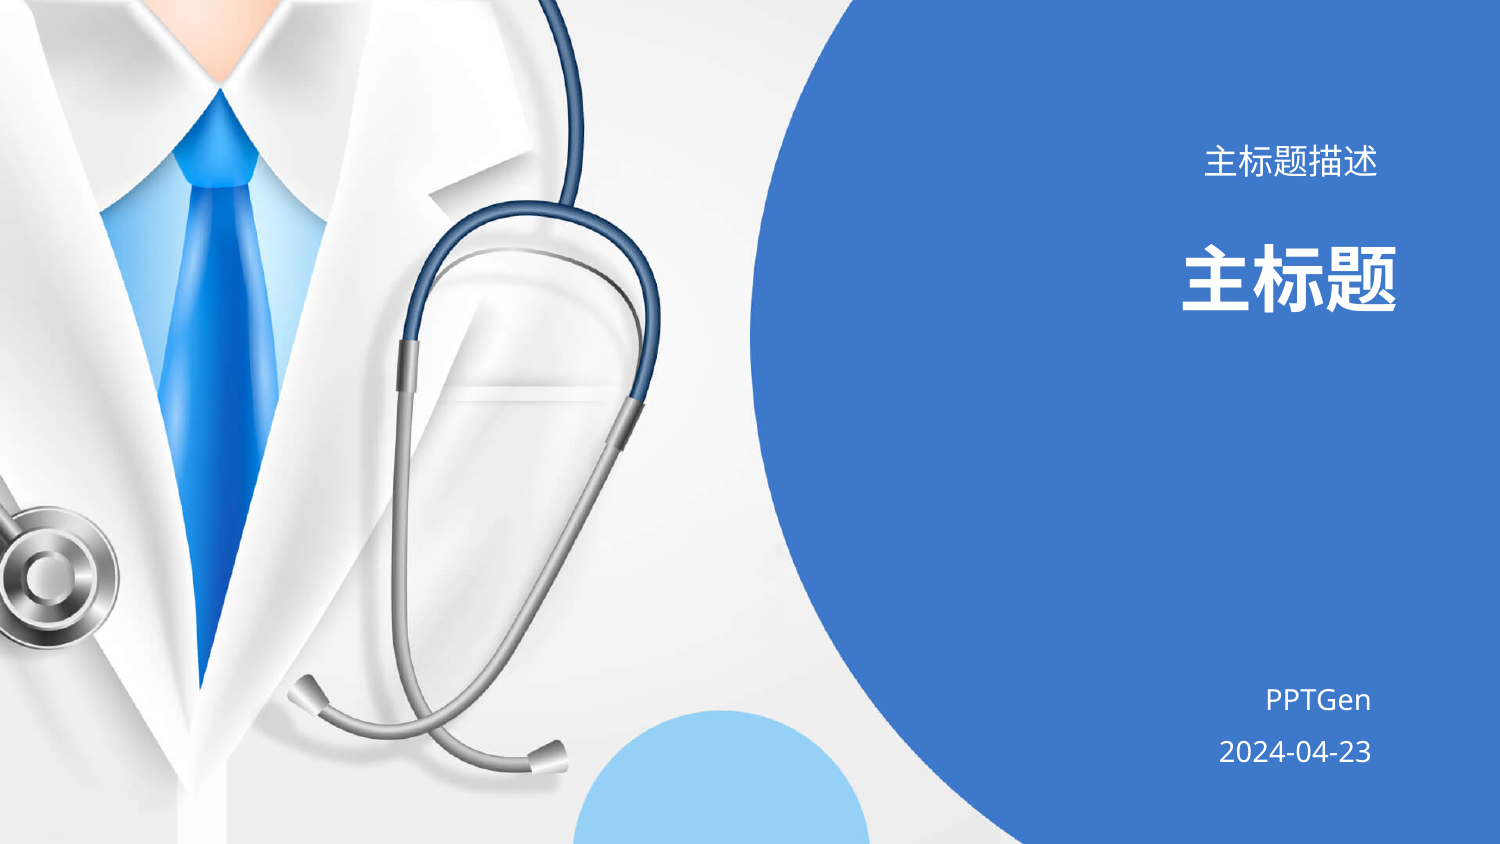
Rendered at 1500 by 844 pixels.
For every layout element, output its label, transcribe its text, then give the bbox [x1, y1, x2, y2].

text_box 2024-04-23 [1067, 725, 1387, 772]
text_box 主标题 [802, 225, 1414, 445]
picture [0, 0, 1500, 844]
text_box PPTGen [1067, 674, 1387, 720]
text_box 主标题描述 [870, 131, 1394, 190]
